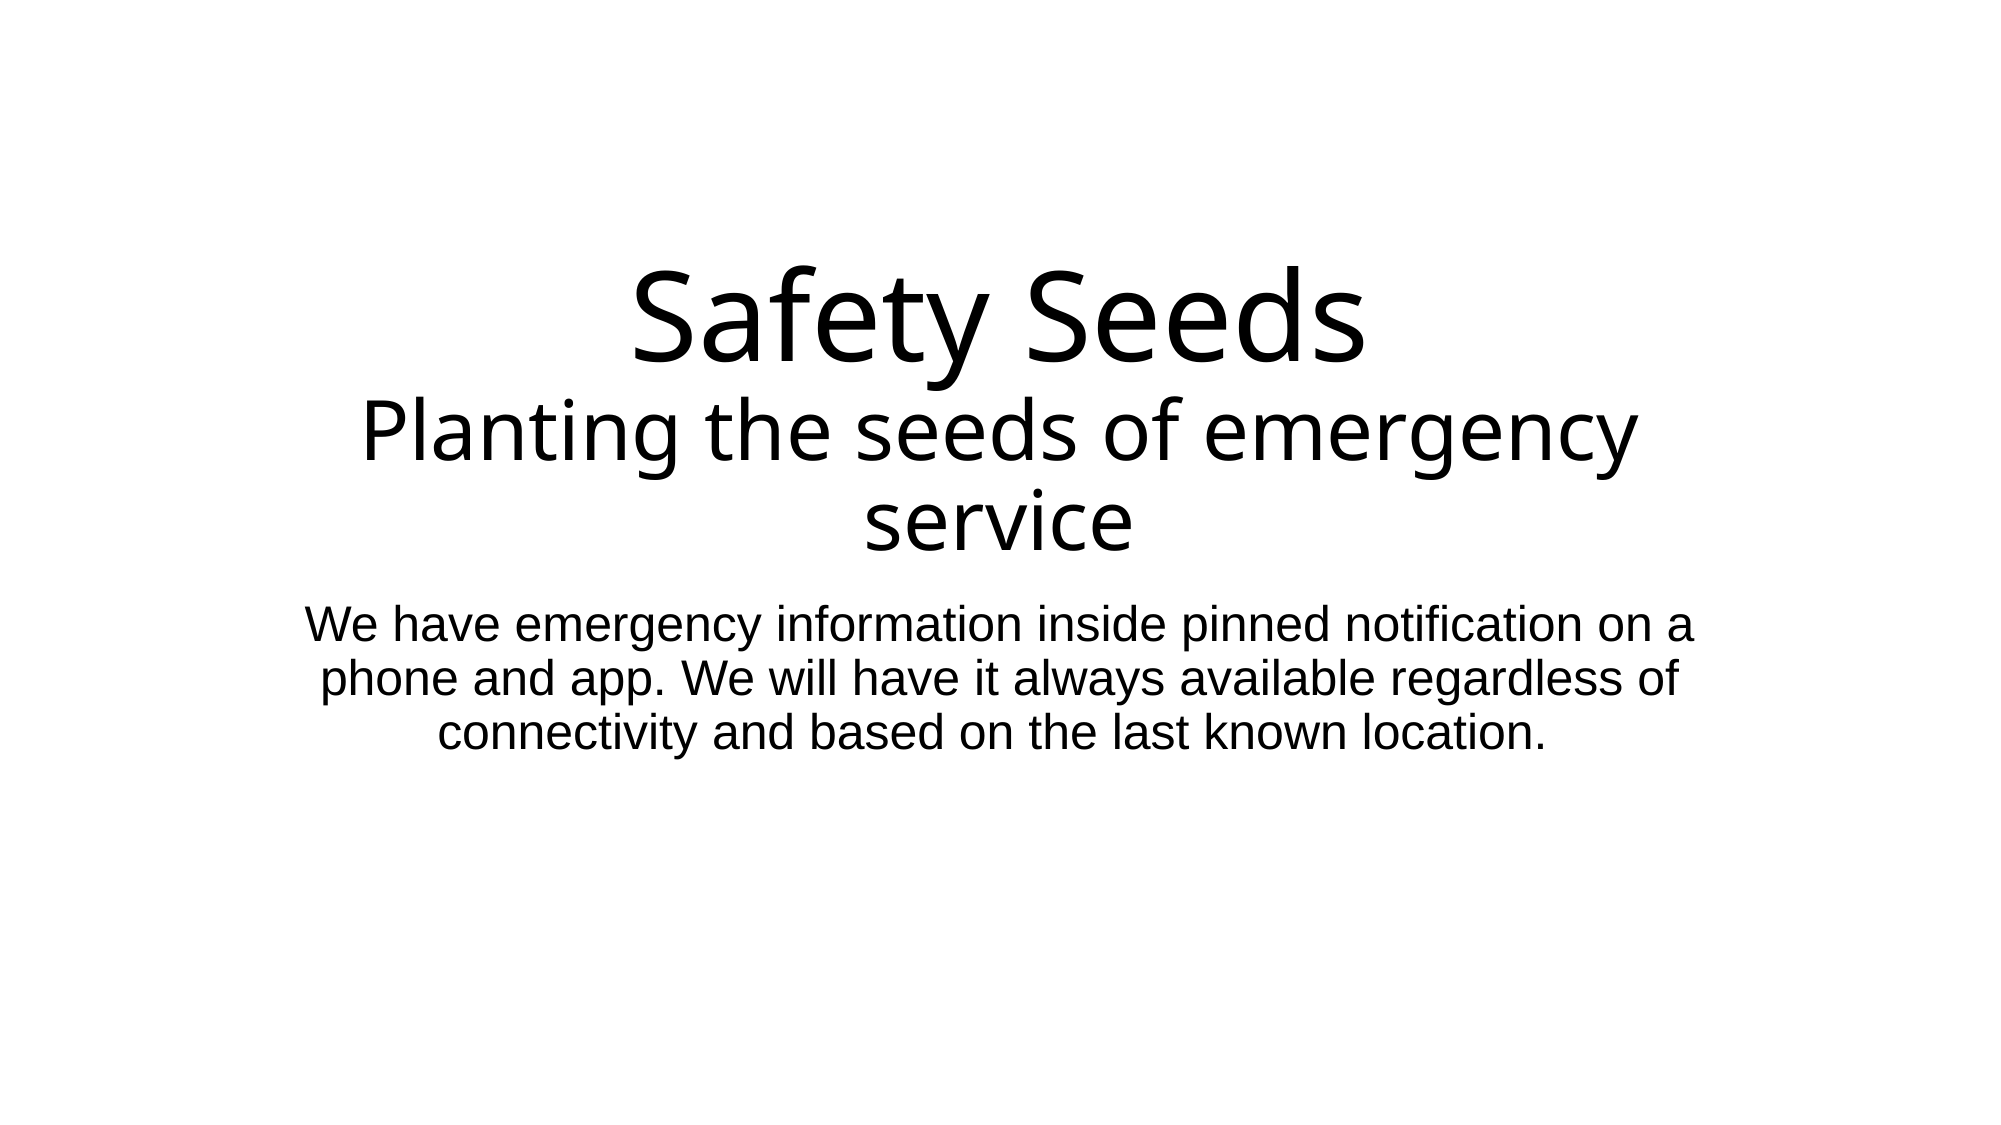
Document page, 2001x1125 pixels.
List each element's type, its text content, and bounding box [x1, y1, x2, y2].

title Safety Seeds Planting the seeds of emergency service [249, 184, 1750, 576]
subtitle We have emergency information inside pinned notification on a phone and app. We will have it always available regardless of connectivity and based on the last known location. [249, 590, 1750, 863]
